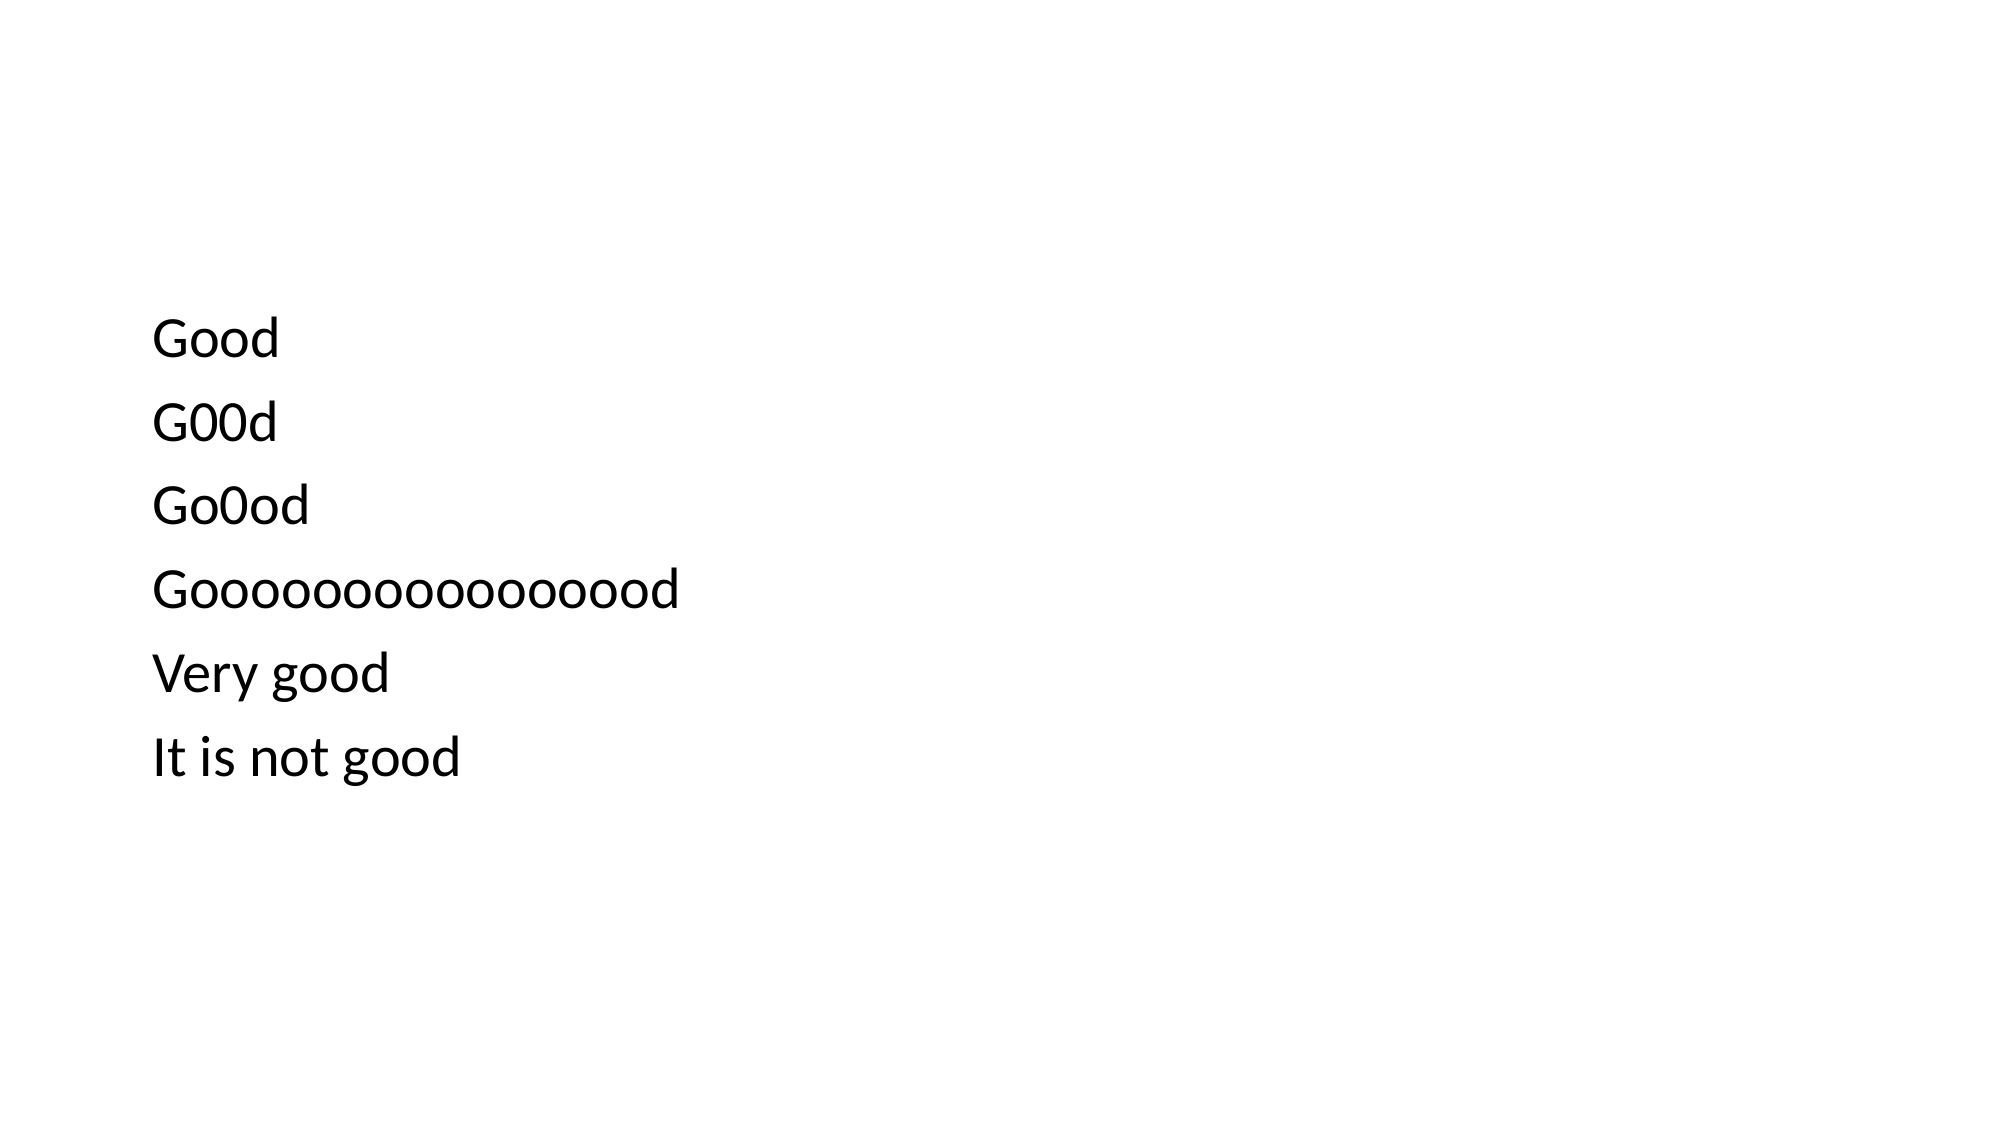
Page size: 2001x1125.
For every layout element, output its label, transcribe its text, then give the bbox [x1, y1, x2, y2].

list Good G00d Go0od Goooooooooooooood Very good It is not good [137, 299, 1863, 1014]
